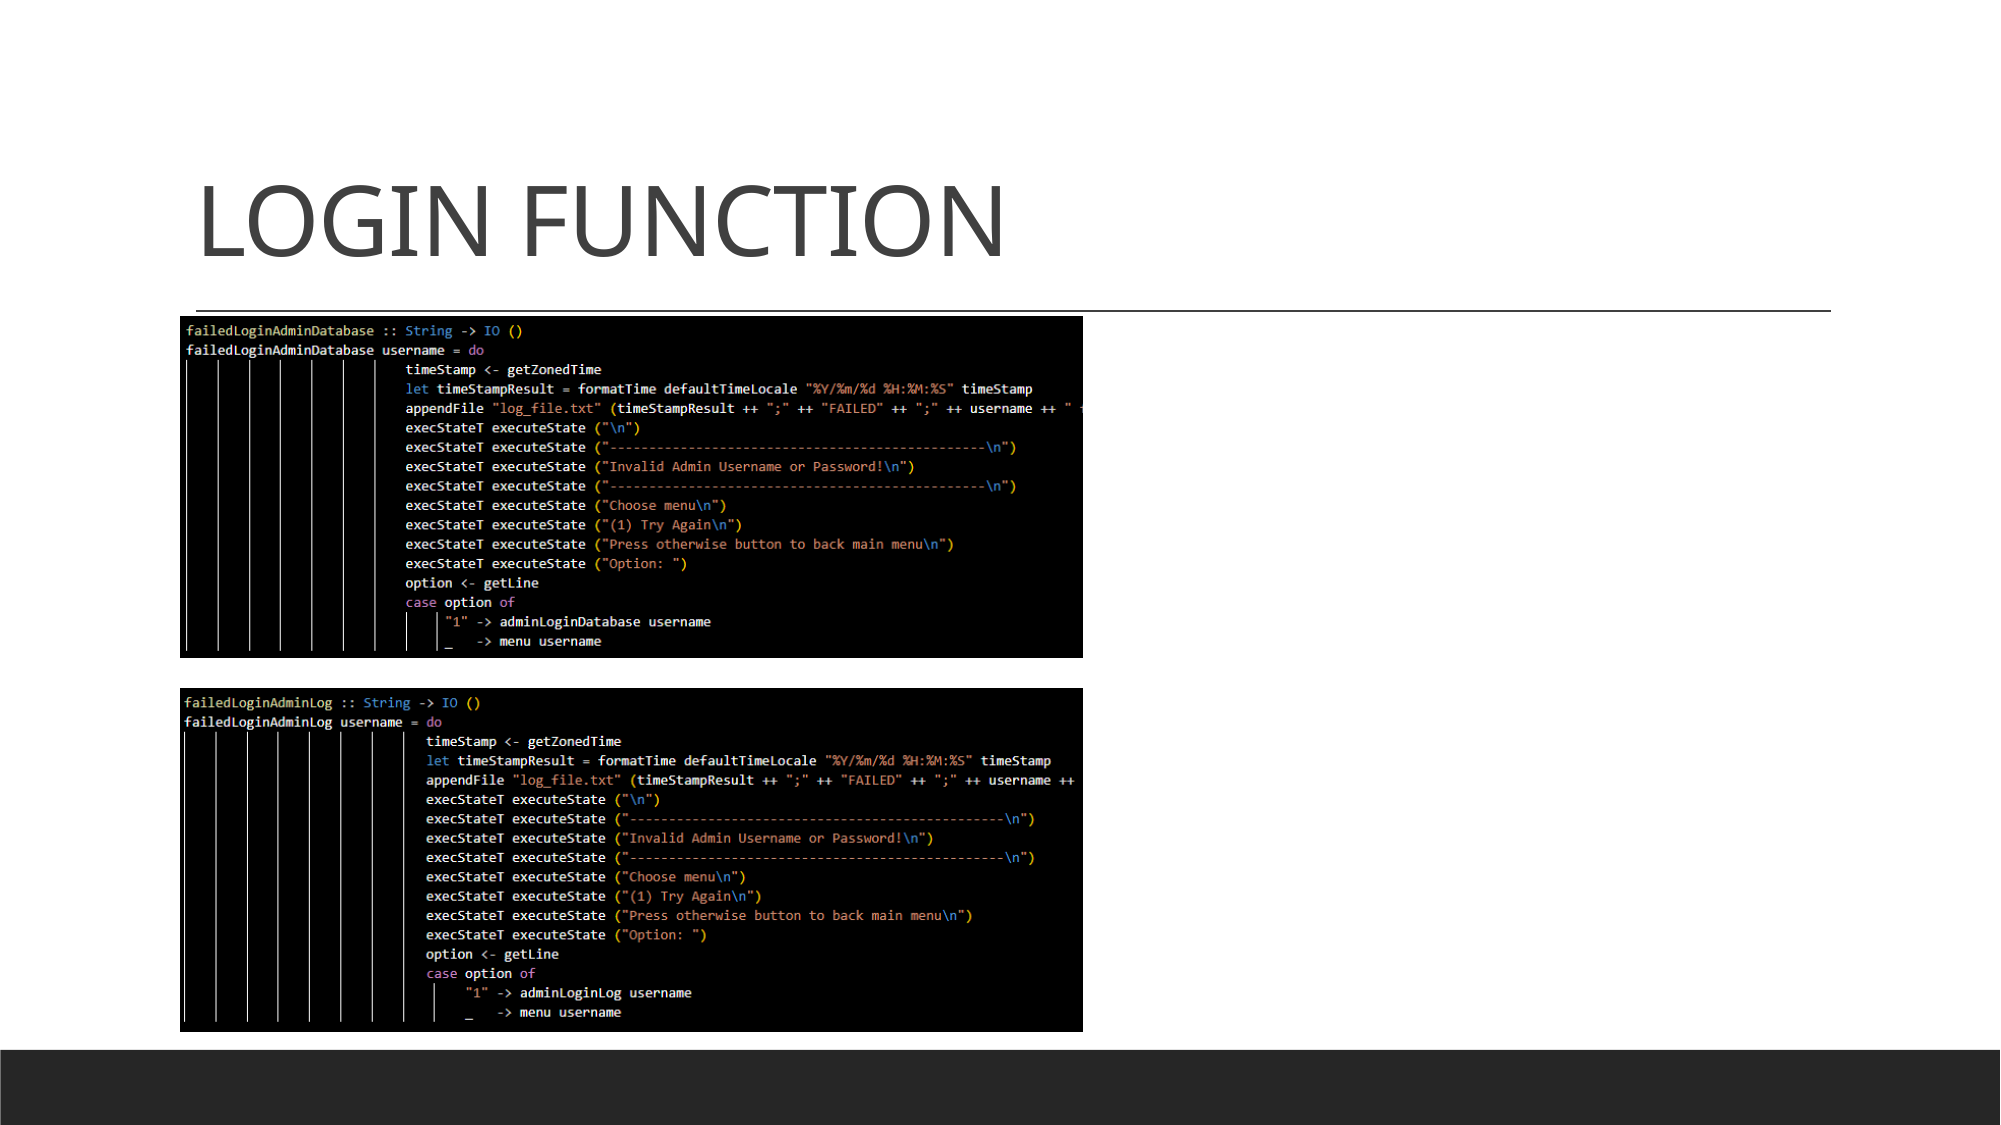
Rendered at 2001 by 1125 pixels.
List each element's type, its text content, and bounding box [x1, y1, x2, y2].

picture [179, 315, 1084, 658]
title LOGIN FUNCTION [180, 47, 1830, 285]
picture [179, 688, 1084, 1033]
